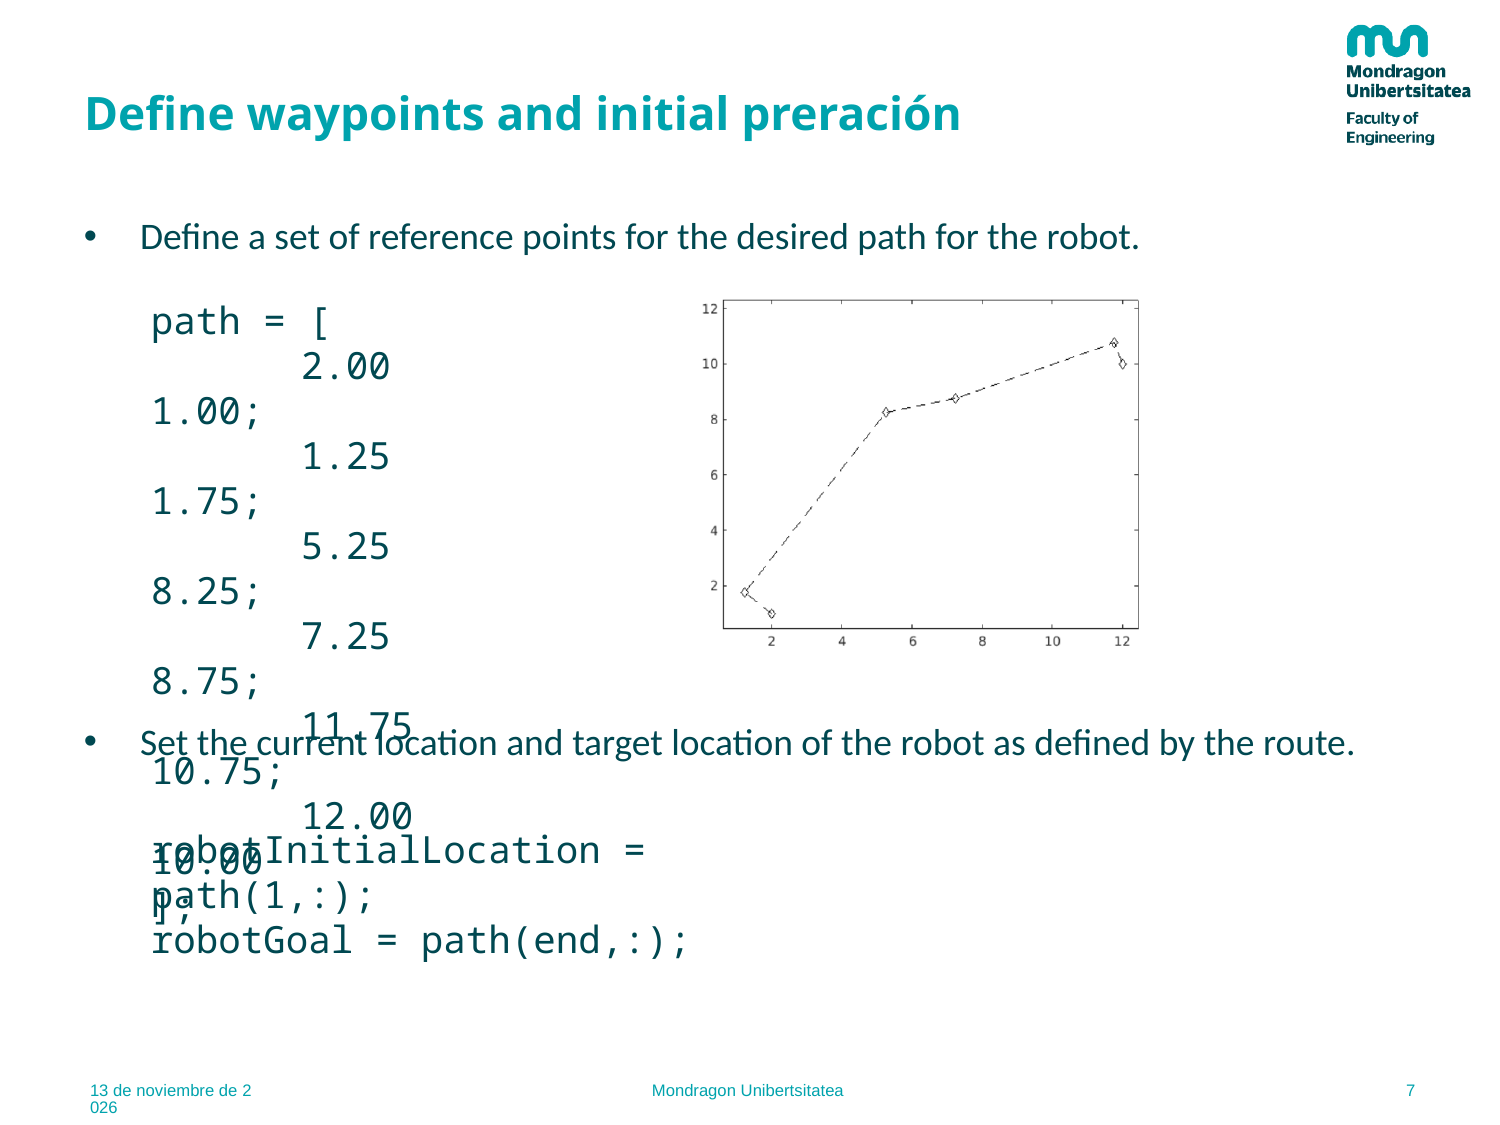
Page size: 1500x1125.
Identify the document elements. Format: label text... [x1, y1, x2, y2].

footer Mondragon Unibertsitatea [356, 1059, 1140, 1120]
text_box path = [ 2.00 1.00; 1.25 1.75; 5.25 8.25; 7.25 8.75; 11.75 10.75; 12.00 10.00 ]; [136, 771, 603, 818]
picture [1319, 0, 1500, 170]
text_box Define a set of reference points for the desired path for the robot. [69, 205, 1452, 265]
text_box robotInitialLocation = path(1,:); robotGoal = path(end,:); [136, 818, 887, 969]
title Define waypoints and initial preración [69, 77, 1327, 148]
text_box Set the current location and target location of the robot as defined by the route. [69, 710, 1452, 771]
slide_number 7 [1238, 1059, 1431, 1120]
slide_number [75, 1059, 269, 1120]
text_box path = [ 2.00 1.00; 1.25 1.75; 5.25 8.25; 7.25 8.75; 11.75 10.75; 12.00 10.00 ]; [136, 289, 603, 710]
picture [688, 286, 1156, 660]
